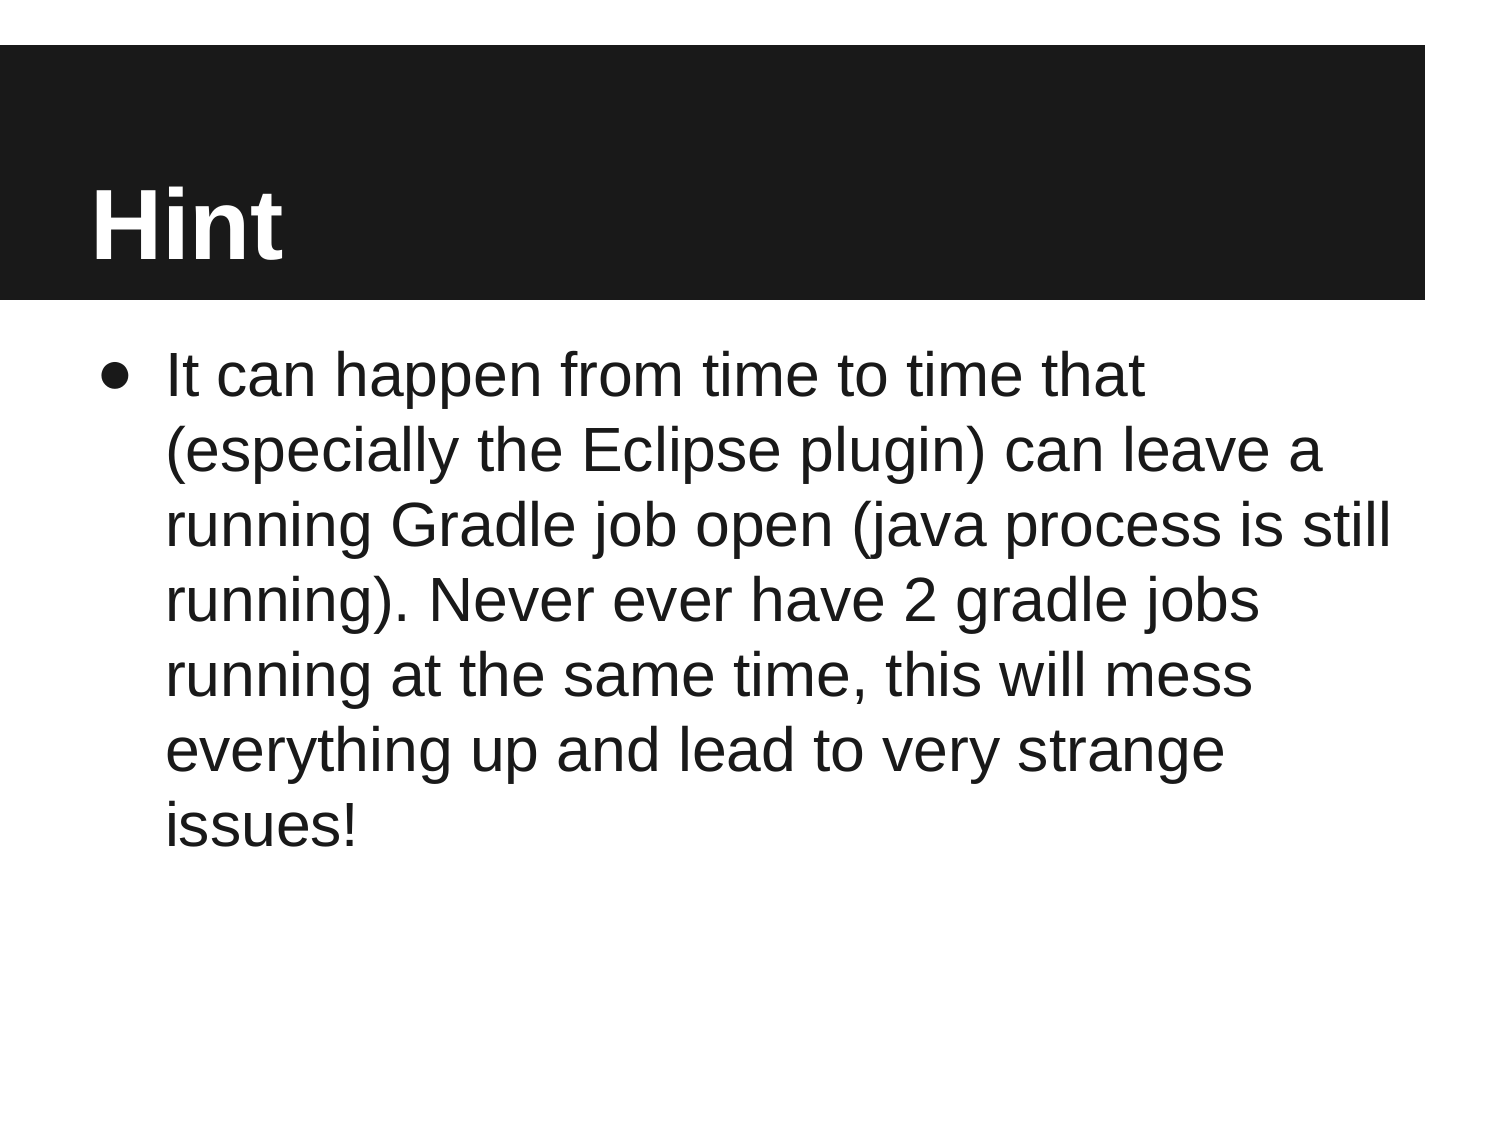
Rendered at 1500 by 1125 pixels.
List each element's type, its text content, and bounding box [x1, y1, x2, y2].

list It can happen from time to time that (especially the Eclipse plugin) can leave a running Gradle job open (java process is still running). Never ever have 2 gradle jobs running at the same time, this will mess everything up and lead to very strange issues! [75, 319, 1425, 1078]
title Hint [75, 45, 1425, 295]
